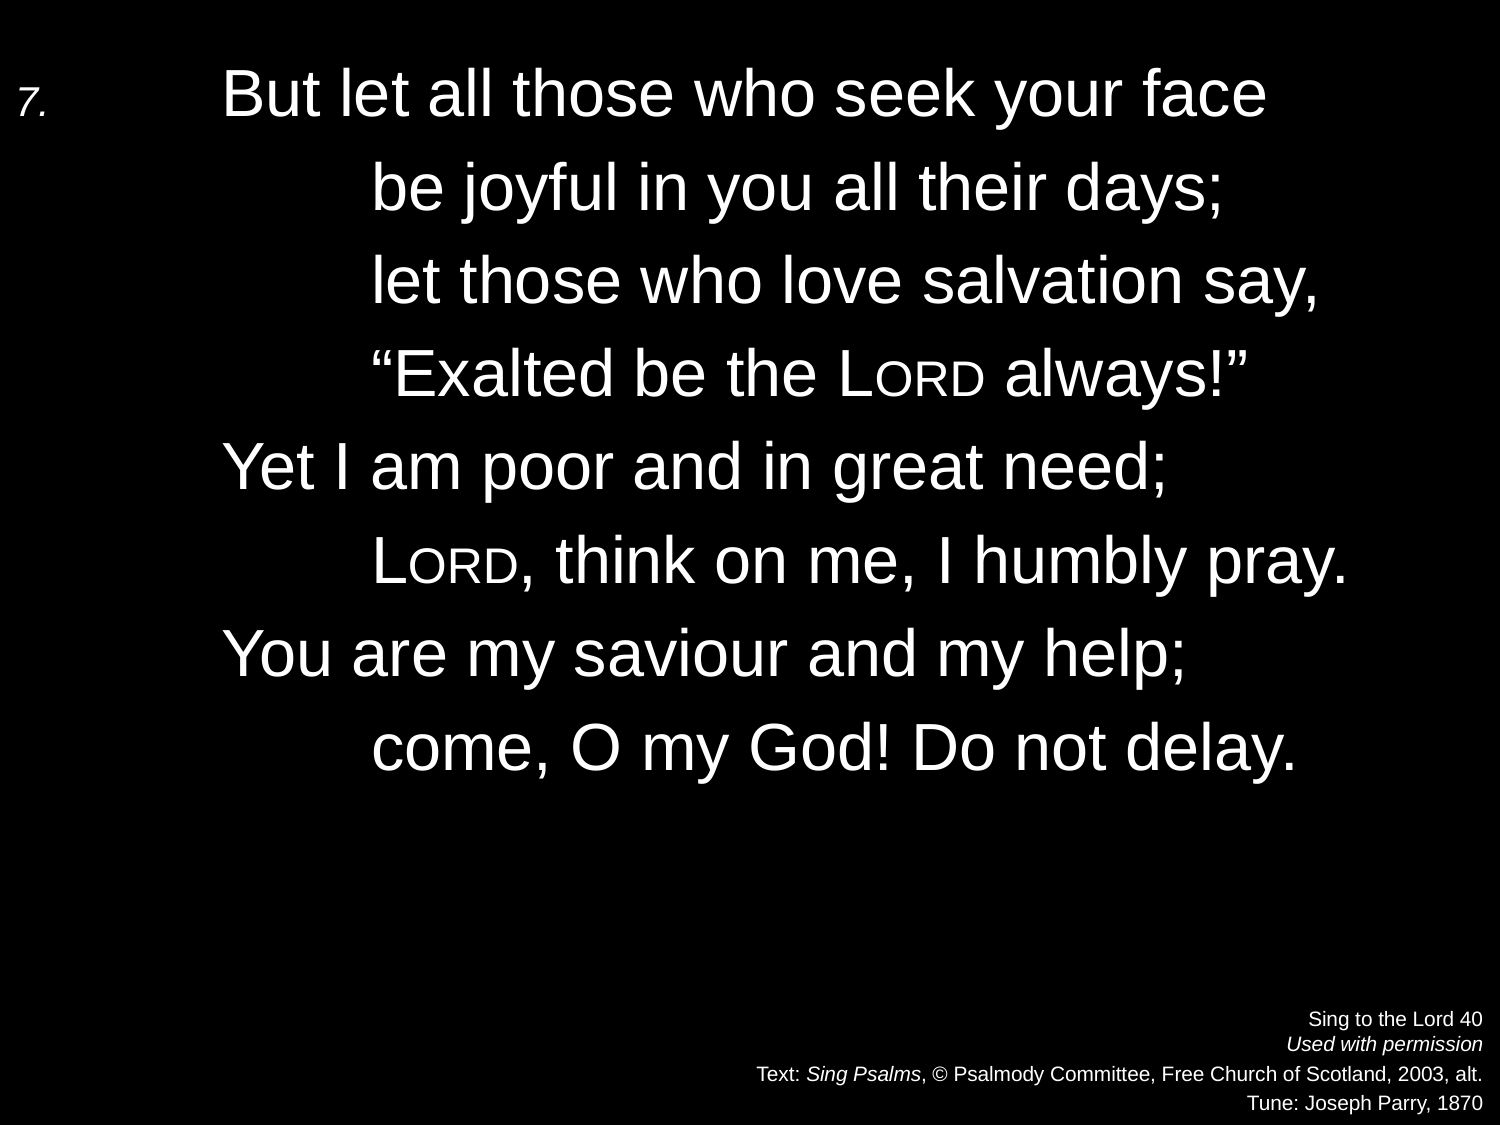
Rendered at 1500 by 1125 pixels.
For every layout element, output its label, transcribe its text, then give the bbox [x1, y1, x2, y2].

text_box Sing to the Lord 40 Used with permission Text: Sing Psalms, © Psalmody Committee, Free Church of Scotland, 2003, alt. Tune: Joseph Parry, 1870 [0, 998, 1498, 1122]
list 7. But let all those who seek your face be joyful in you all their days; let those who love salvation say, “Exalted be the Lord always!” Yet I am poor and in great need; Lord, think on me, I humbly pray. You are my saviour and my help; come, O my God! Do not delay. [0, 42, 1500, 1047]
